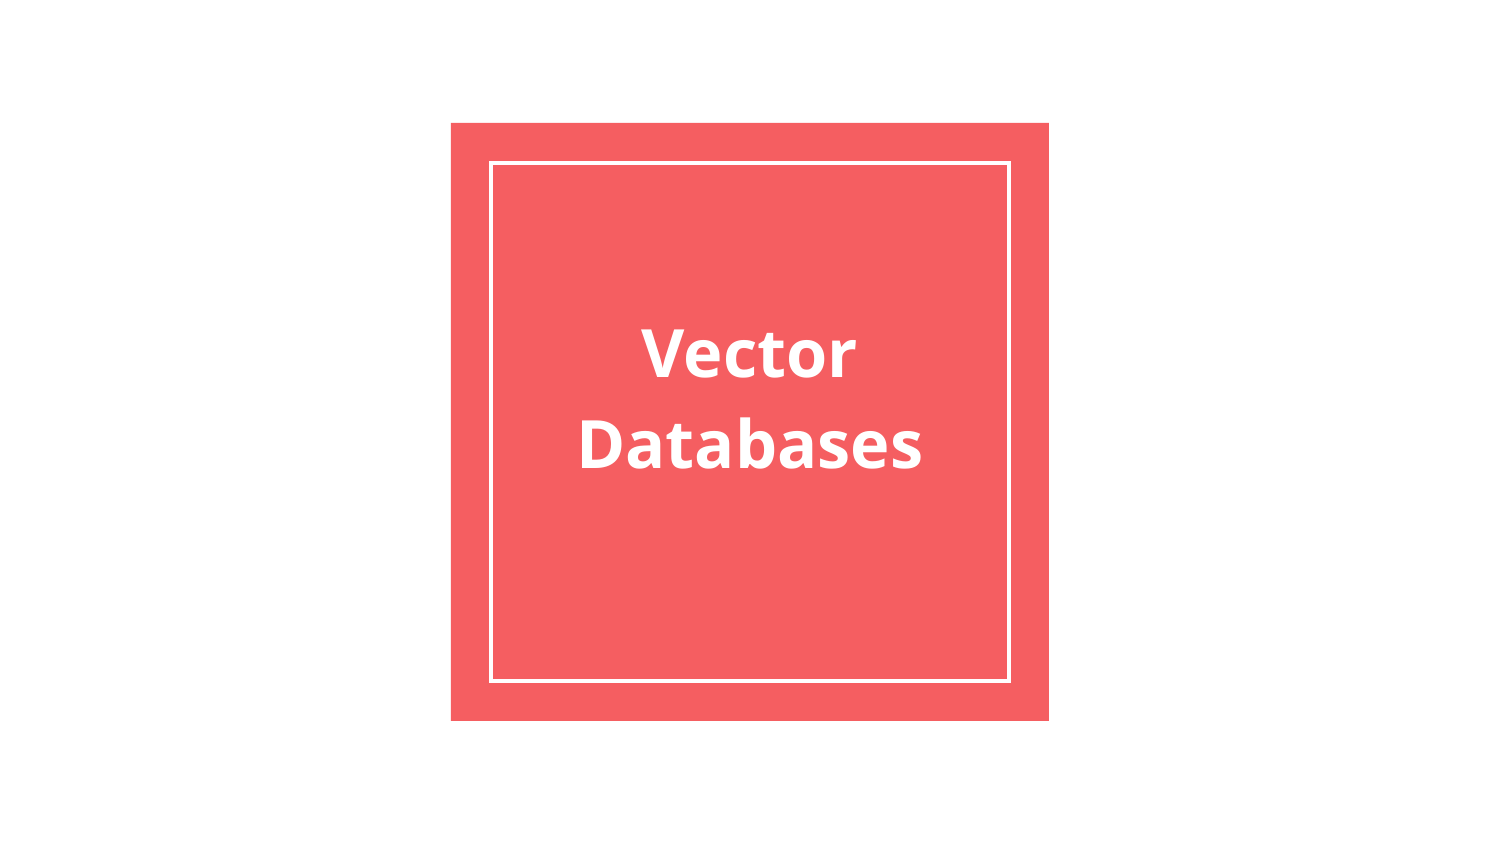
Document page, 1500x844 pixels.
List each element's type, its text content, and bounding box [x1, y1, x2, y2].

title Vector Databases [507, 266, 993, 527]
